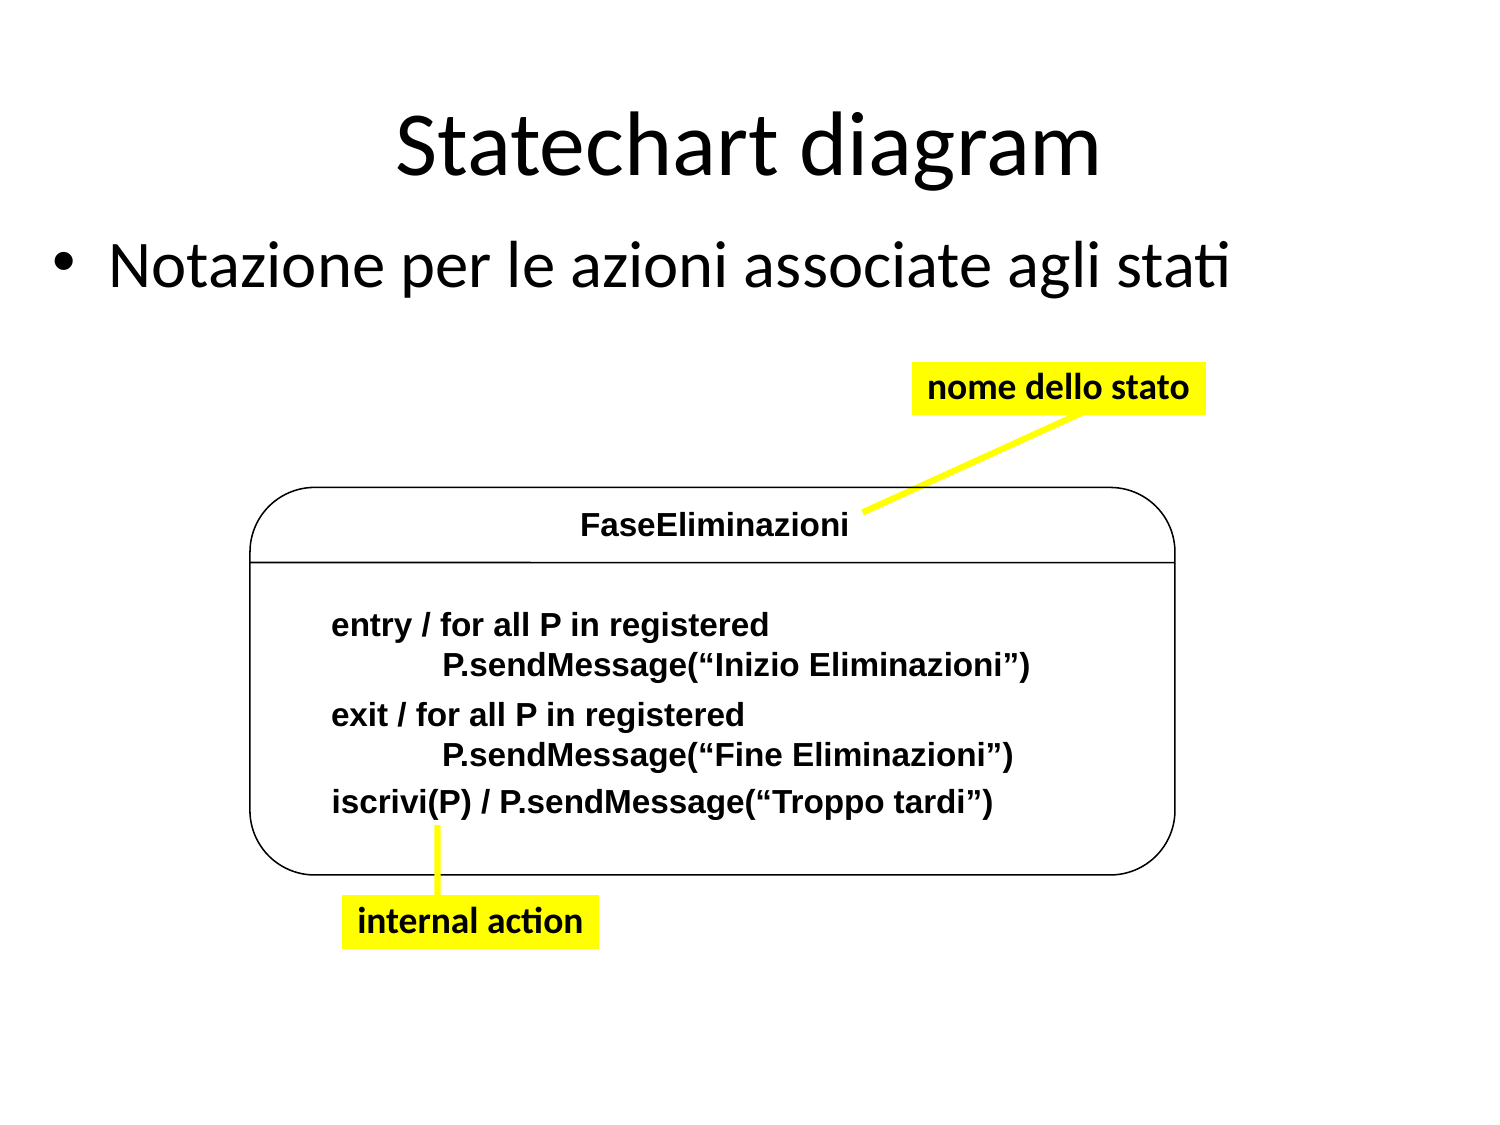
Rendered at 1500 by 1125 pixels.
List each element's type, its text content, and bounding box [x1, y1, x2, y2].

title Statechart diagram [75, 45, 1425, 213]
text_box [249, 487, 1176, 876]
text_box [862, 362, 1205, 513]
list Notazione per le azioni associate agli stati [37, 213, 1463, 351]
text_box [337, 824, 604, 951]
